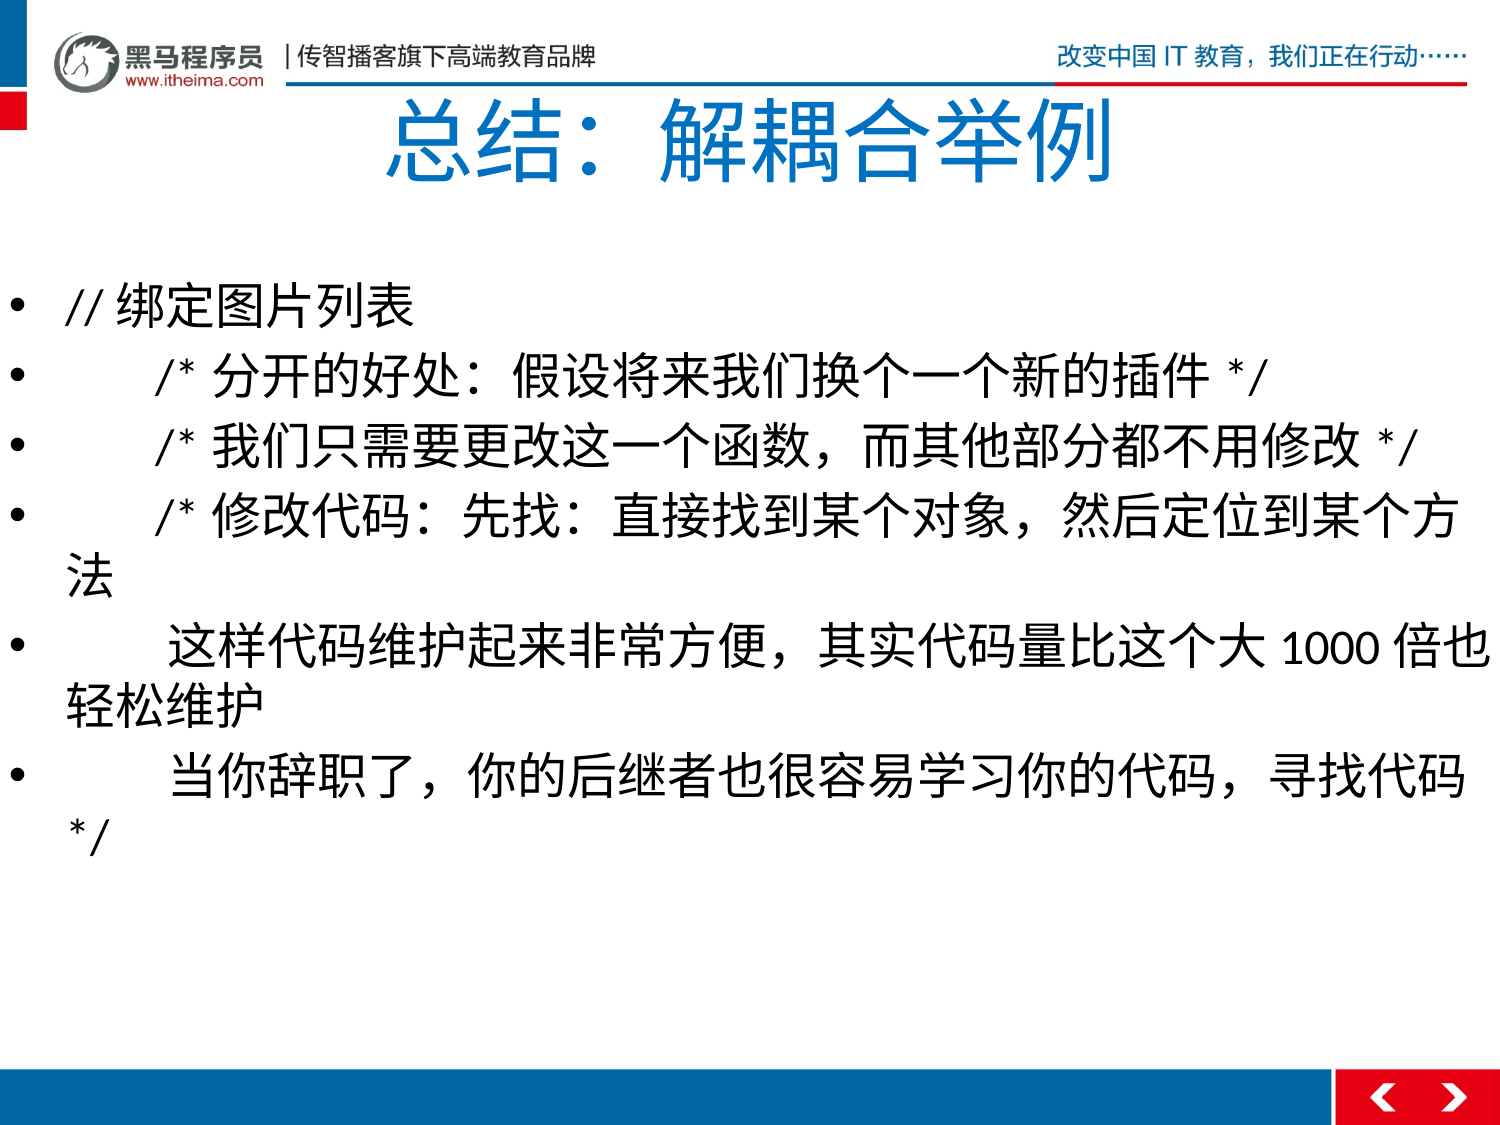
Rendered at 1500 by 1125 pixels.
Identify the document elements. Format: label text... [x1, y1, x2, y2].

list //绑定图片列表 /*分开的好处：假设将来我们换个一个新的插件*/ /*我们只需要更改这一个函数，而其他部分都不用修改*/ /*修改代码：先找：直接找到某个对象，然后定位到某个方法 这样代码维护起来非常方便，其实代码量比这个大1000倍也轻松维护 当你辞职了，你的后继者也很容易学习你的代码，寻找代码*/ [0, 267, 1500, 1010]
picture [0, 0, 1500, 267]
picture [0, 1010, 1500, 1125]
title 总结：解耦合举例 [75, 45, 1425, 233]
